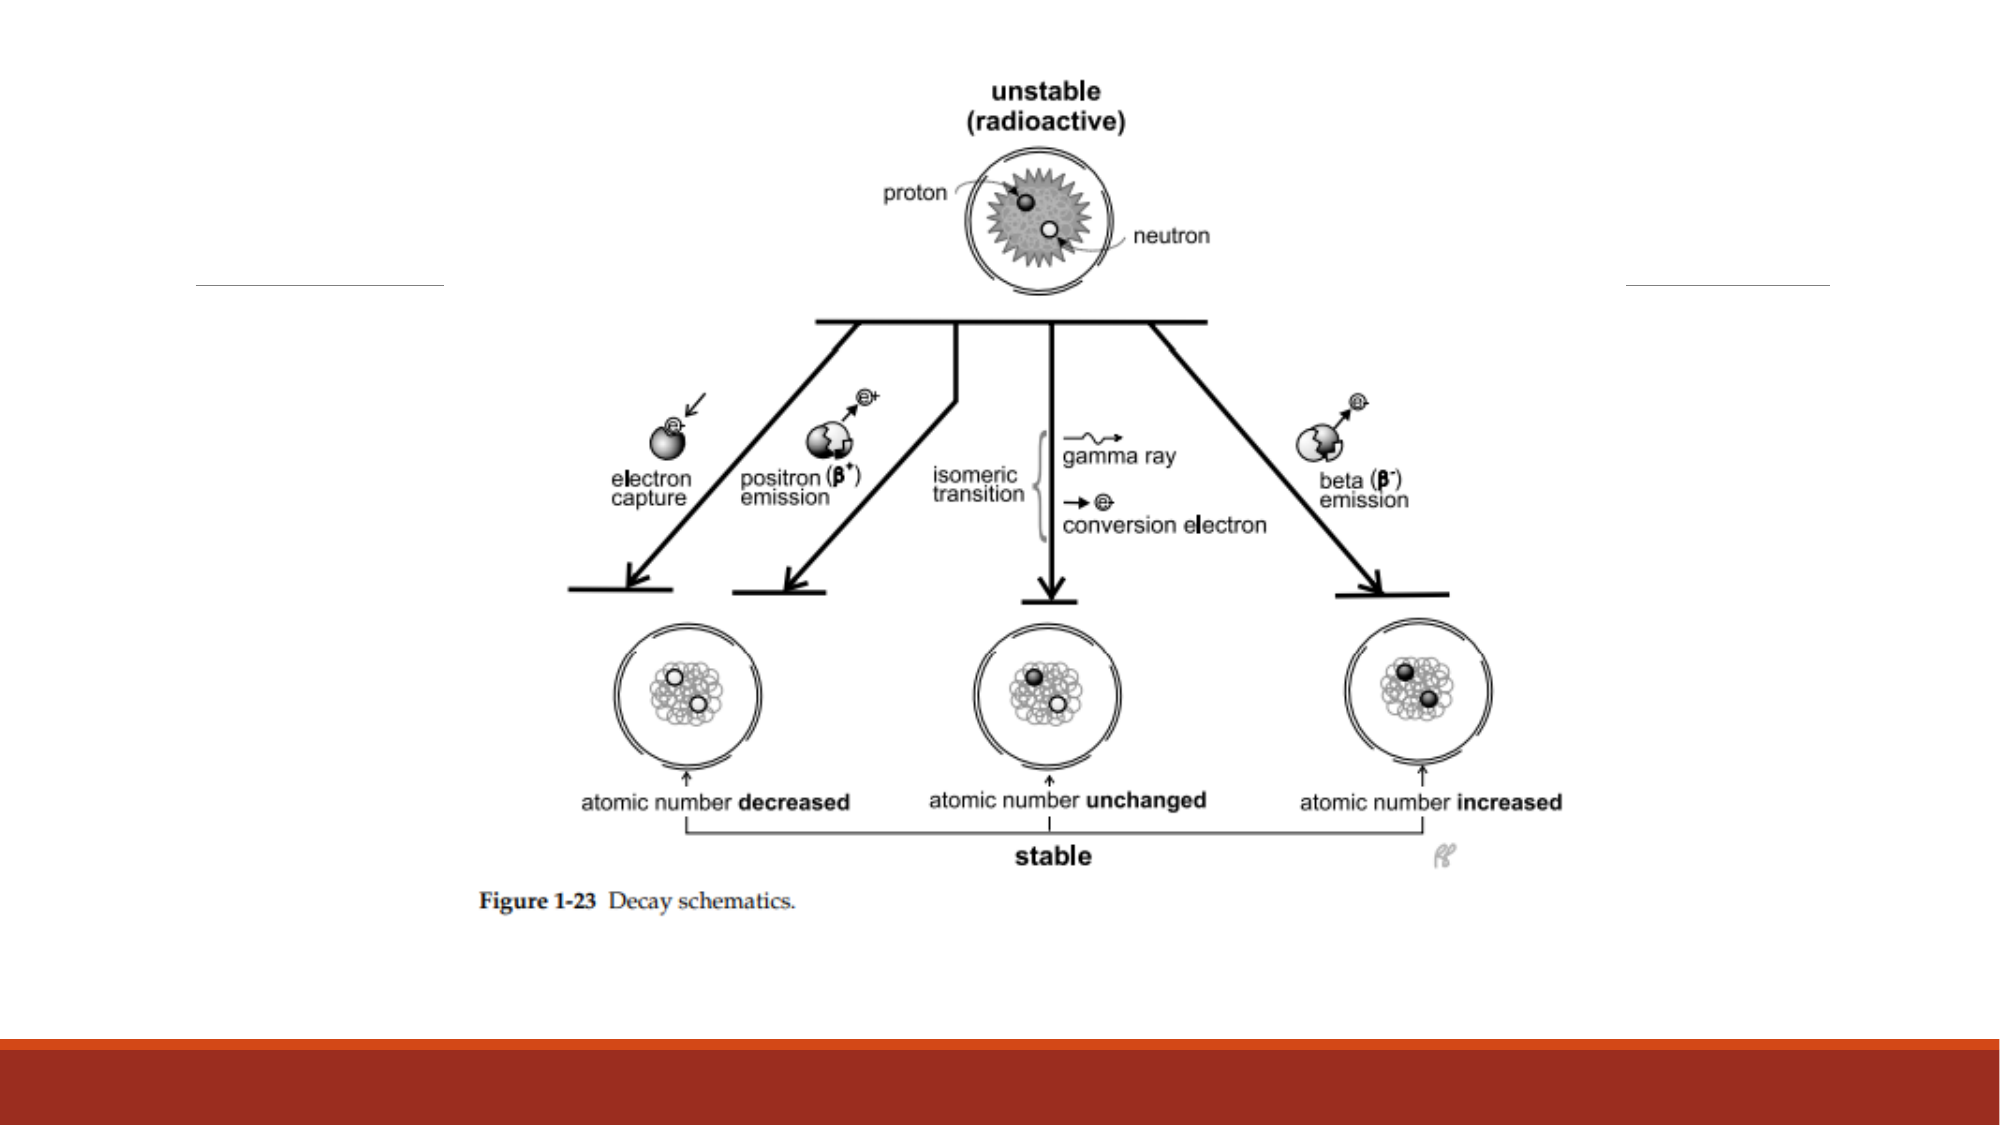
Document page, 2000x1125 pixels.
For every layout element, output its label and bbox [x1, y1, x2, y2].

picture [443, 42, 1627, 935]
